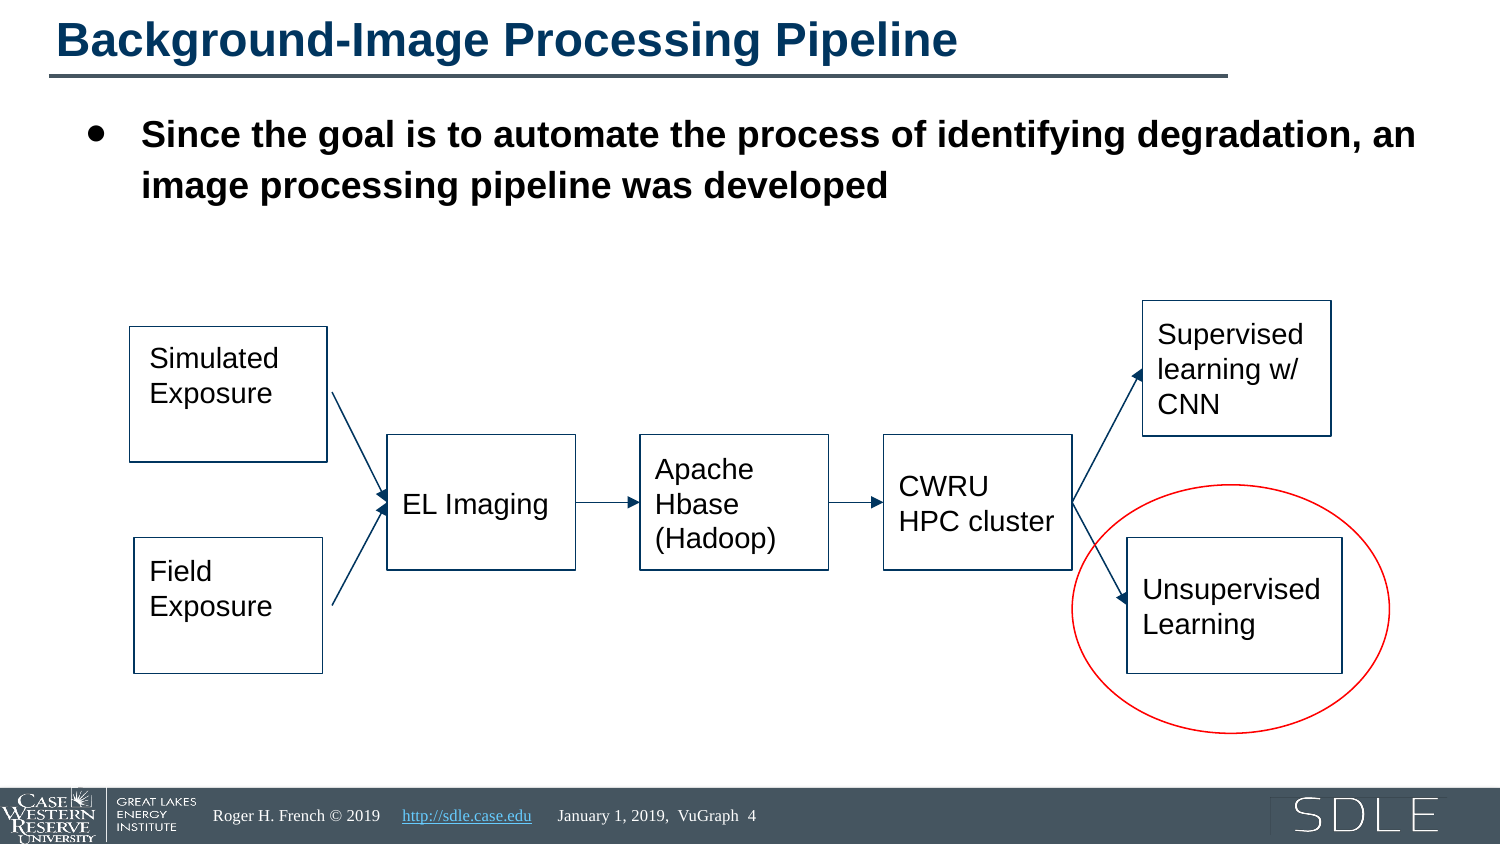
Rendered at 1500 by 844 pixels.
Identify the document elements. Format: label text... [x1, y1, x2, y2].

text_box Supervised learning w/ CNN [1142, 300, 1332, 436]
text_box EL Imaging [393, 434, 576, 571]
text_box Simulated Exposure [134, 324, 332, 460]
text_box Field Exposure [134, 537, 332, 674]
picture [0, 787, 196, 844]
picture [1270, 797, 1448, 835]
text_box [331, 391, 388, 501]
text_box Apache Hbase (Hadoop) [639, 434, 829, 571]
list Since the goal is to automate the process of identifying degradation, an image processing pipeline was developed [51, 87, 1449, 649]
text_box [1071, 367, 1143, 503]
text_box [331, 502, 388, 606]
text_box CWRU HPC cluster [883, 434, 1066, 571]
title Background-Image Processing Pipeline [40, 0, 1439, 88]
text_box [129, 326, 326, 463]
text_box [1071, 502, 1128, 606]
text_box [1072, 484, 1390, 734]
